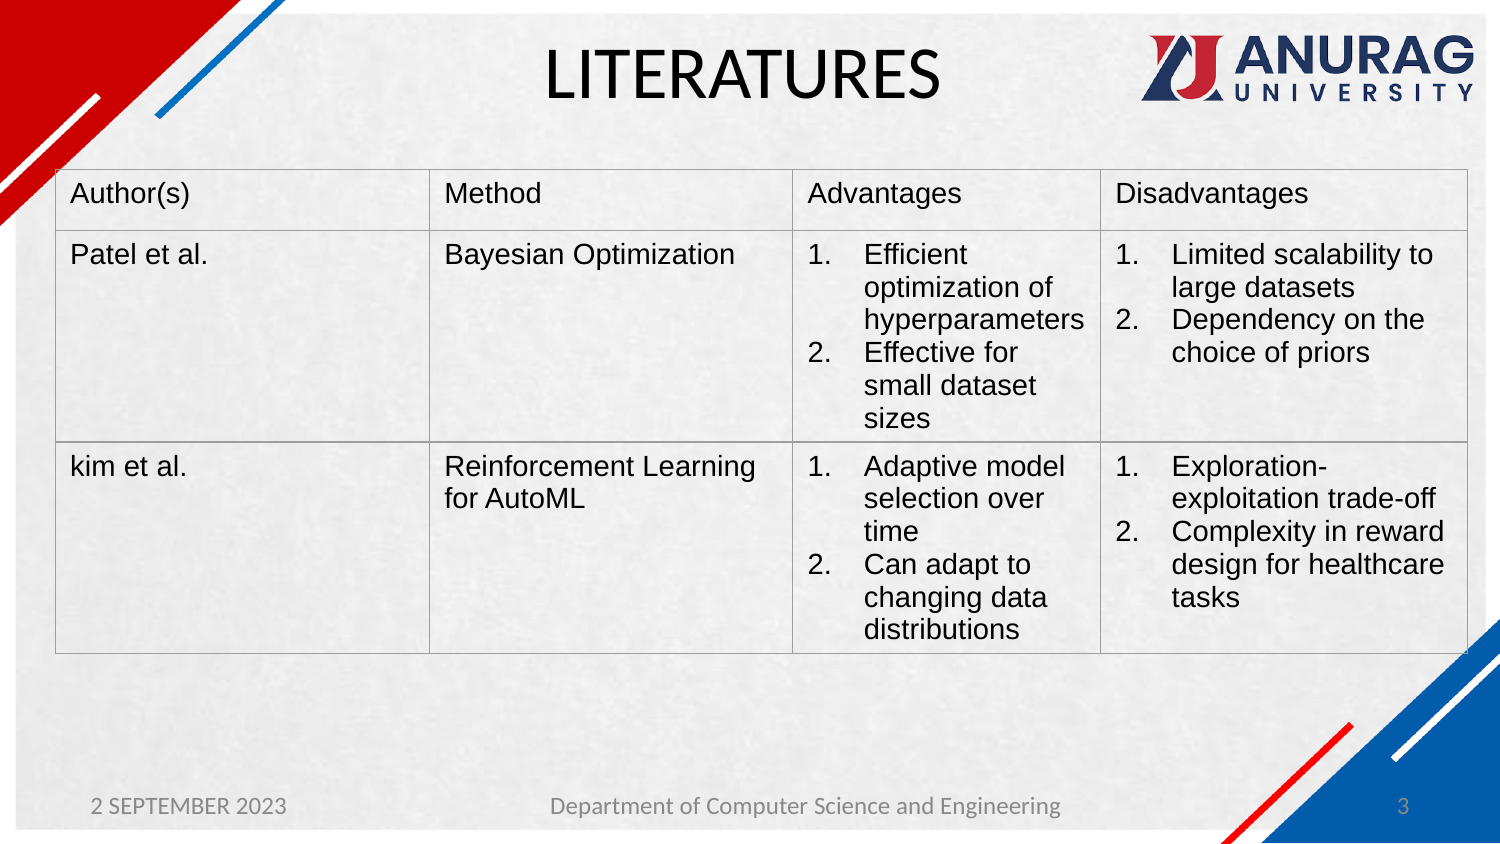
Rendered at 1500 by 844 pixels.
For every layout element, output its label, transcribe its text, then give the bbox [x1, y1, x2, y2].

picture [0, 0, 1500, 844]
footer Department of Computer Science and Engineering [512, 782, 1100, 827]
table_cell Exploration-exploitation trade-off Complexity in reward design for healthcare tasks [1101, 443, 1467, 653]
title LITERATURES [249, 16, 1254, 120]
table_cell kim et al. [56, 443, 429, 653]
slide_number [75, 782, 425, 827]
table_cell Bayesian Optimization [430, 231, 792, 441]
table_header Method [430, 170, 792, 230]
table_cell Reinforcement Learning for AutoML [430, 443, 792, 653]
table_header Advantages [793, 170, 1100, 230]
table_cell Adaptive model selection over time Can adapt to changing data distributions [793, 443, 1100, 653]
table_cell Efficient optimization of hyperparameters Effective for small dataset sizes [793, 231, 1100, 441]
table_cell Patel et al. [56, 231, 429, 441]
table_cell Limited scalability to large datasets Dependency on the choice of priors [1101, 231, 1467, 441]
slide_number 3 [1100, 782, 1425, 827]
table_header Author(s) [56, 170, 429, 230]
table_header Disadvantages [1101, 170, 1467, 230]
